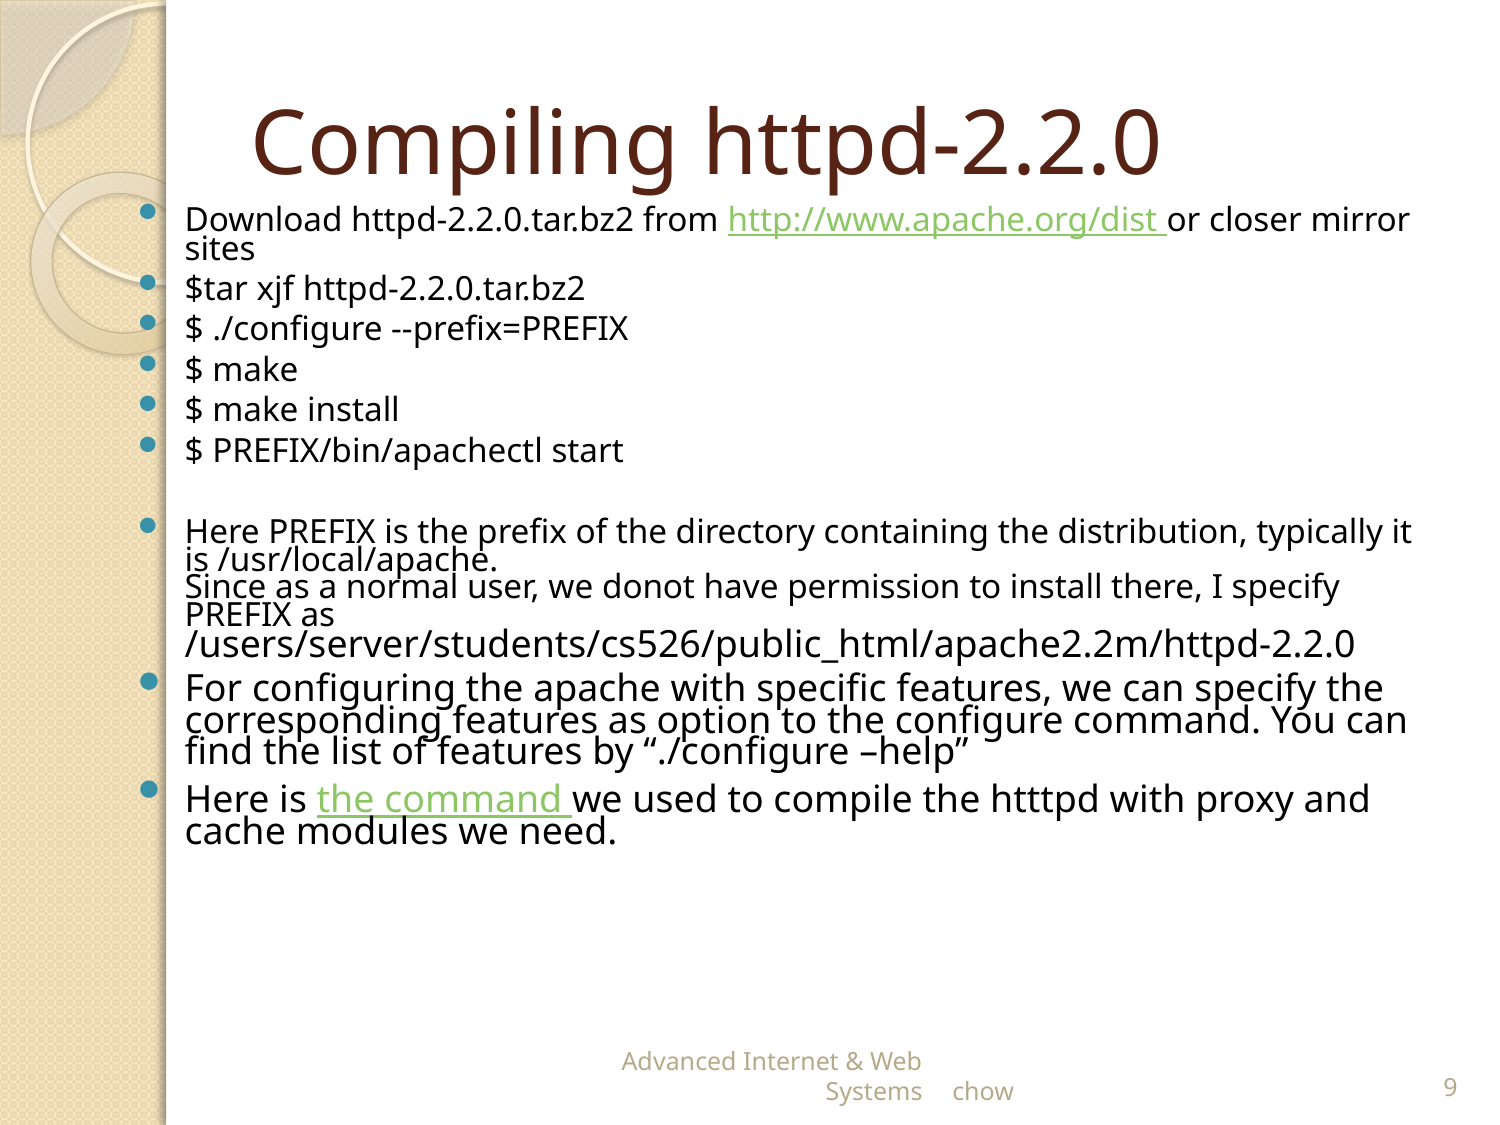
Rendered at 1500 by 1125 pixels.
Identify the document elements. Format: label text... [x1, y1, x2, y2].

slide_number Advanced Internet & Web Systems [587, 1034, 937, 1113]
title Compiling httpd-2.2.0 [235, 45, 1466, 233]
slide_number 9 [1413, 1034, 1488, 1113]
list Download httpd-2.2.0.tar.bz2 from http://www.apache.org/dist or closer mirror sites $tar xjf httpd-2.2.0.tar.bz2 $ ./configure --prefix=PREFIX $ make $ make install $ PREFIX/bin/apachectl start Here PREFIX is the prefix of the directory containing the distribution, typically it is /usr/local/apache. Since as a normal user, we donot have permission to install there, I specify PREFIX as /users/server/students/cs526/public_html/apache2.2m/httpd-2.2.0 For configuring the apache with specific features, we can specify the corresponding features as option to the configure command. You can find the list of features by “./configure –help” Here is the command we used to compile the htttpd with proxy and cache modules we need. [109, 198, 1435, 874]
footer chow [937, 1034, 1413, 1113]
